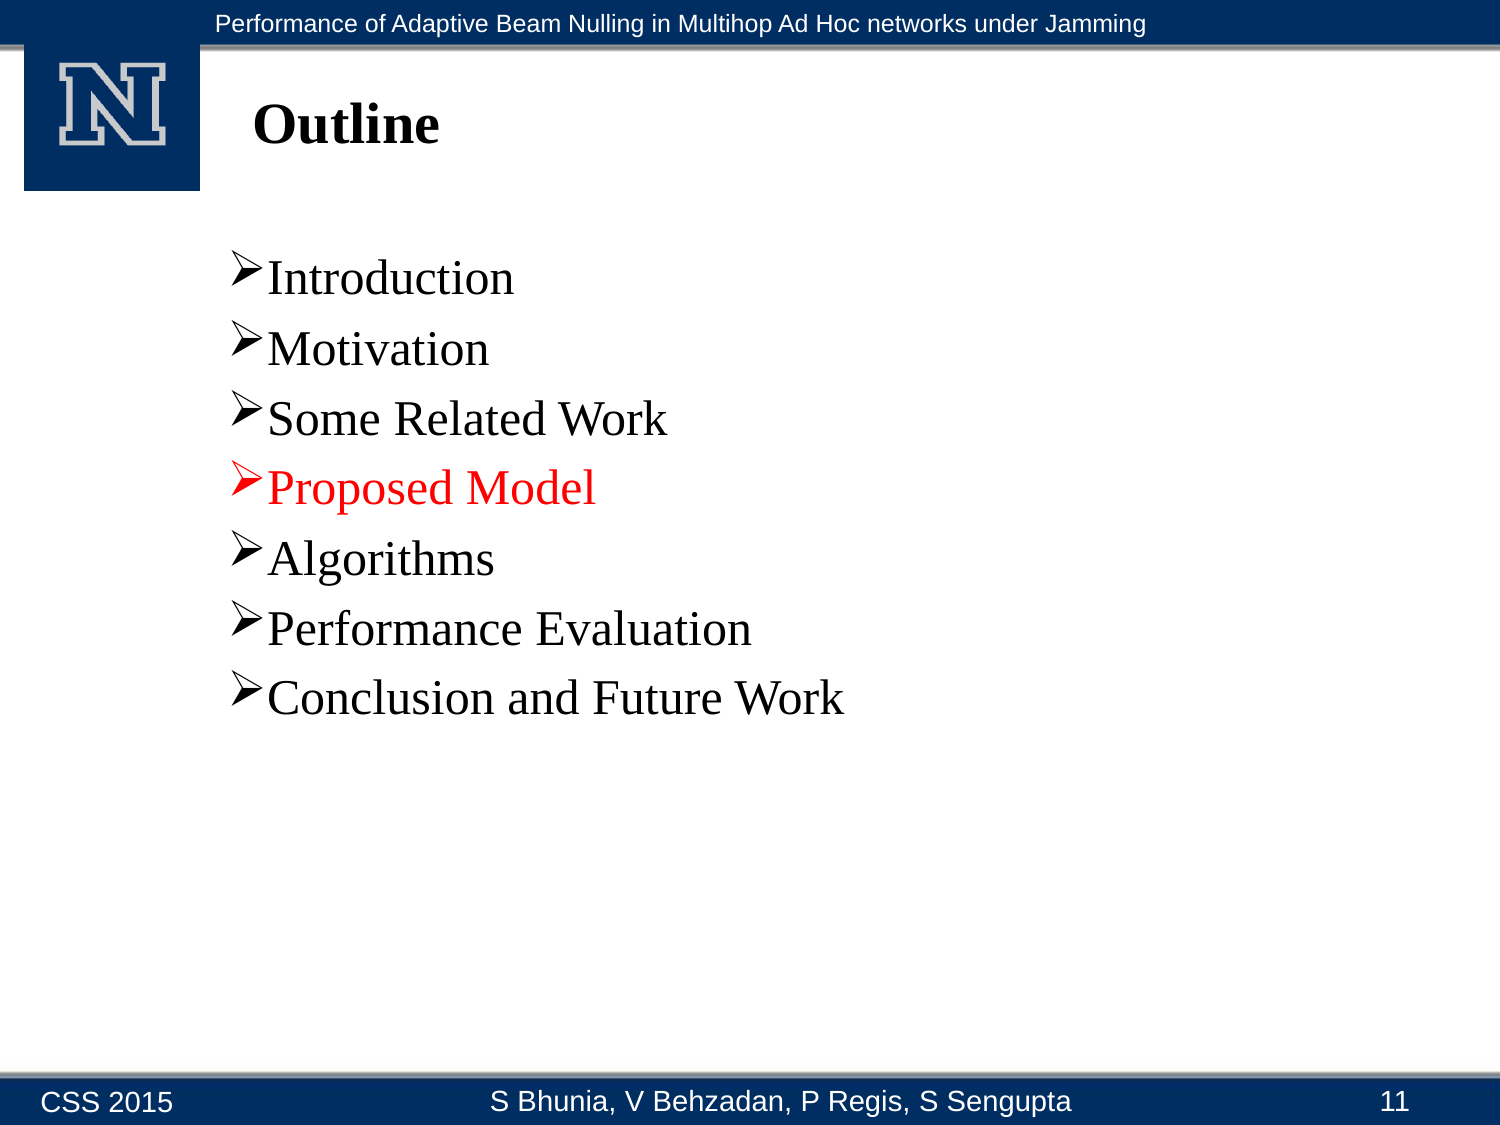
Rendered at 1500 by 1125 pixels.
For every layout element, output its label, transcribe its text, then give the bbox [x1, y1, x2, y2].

list Introduction Motivation Some Related Work Proposed Model Algorithms Performance Evaluation Conclusion and Future Work [212, 237, 1450, 1038]
slide_number 11 [1074, 1074, 1426, 1125]
picture [0, 1062, 1500, 1125]
picture [0, 0, 1500, 191]
title Outline [237, 62, 1450, 188]
